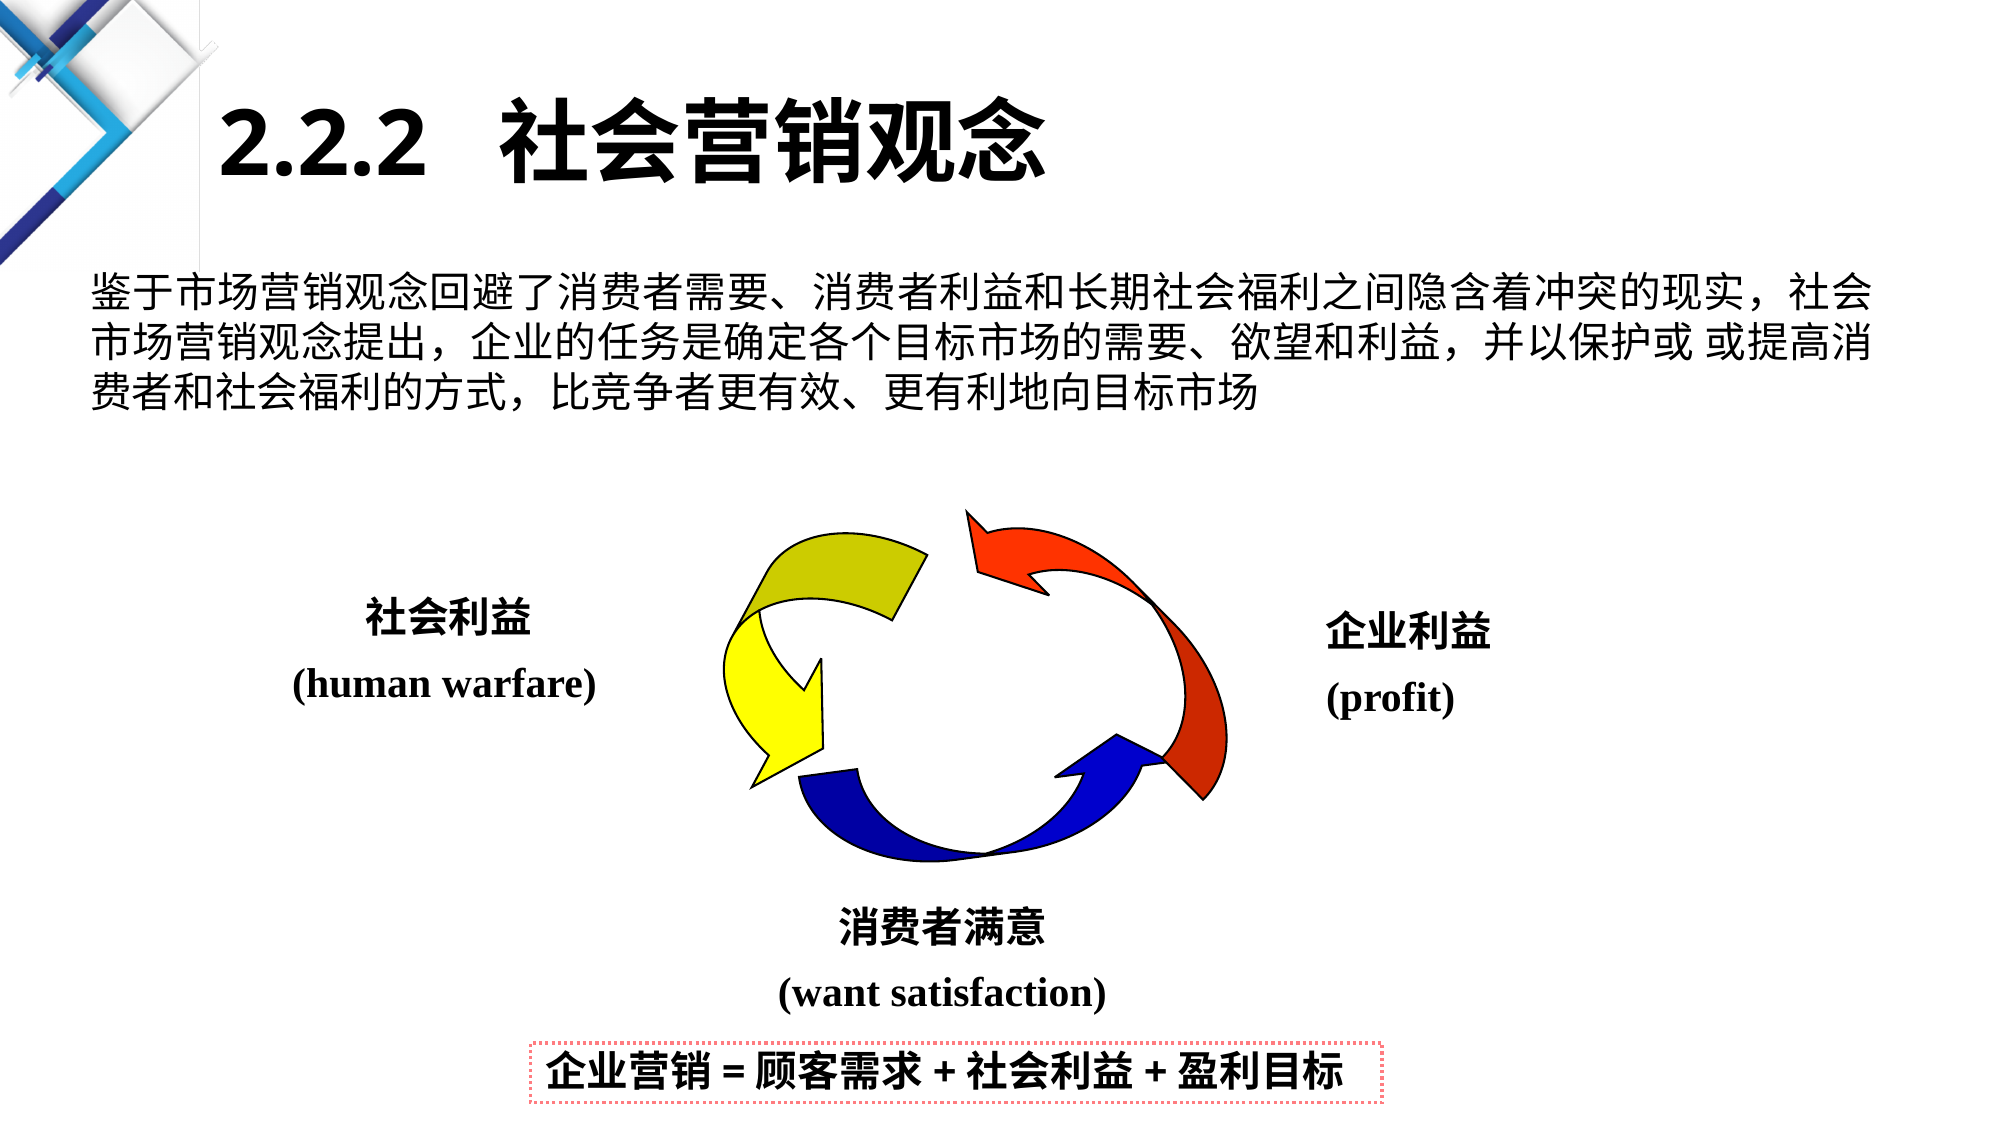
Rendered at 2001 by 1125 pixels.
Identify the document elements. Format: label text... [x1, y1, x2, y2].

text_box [732, 481, 1184, 855]
text_box (human warfare) [277, 648, 715, 713]
text_box 鉴于市场营销观念回避了消费者需要、消费者利益和长期社会福利之间隐含着冲突的现实，社会市场营销观念提出，企业的任务是确定各个目标市场的需要、欲望和利益，并以保护或 或提高消费者和社会福利的方式，比竞争者更有效、更有利地向目标市场 [75, 257, 1888, 423]
text_box 消费者满意 [617, 893, 1268, 959]
text_box 社会利益 [280, 583, 618, 648]
text_box 企业营销=顾客需求+社会利益+盈利目标 [530, 1043, 1382, 1103]
picture [0, 0, 220, 272]
text_box (profit) [1311, 662, 1572, 728]
text_box 企业利益 [1246, 597, 1572, 662]
text_box (want satisfaction) [763, 957, 1201, 1023]
title 2.2.2 社会营销观念 [203, 45, 1900, 233]
